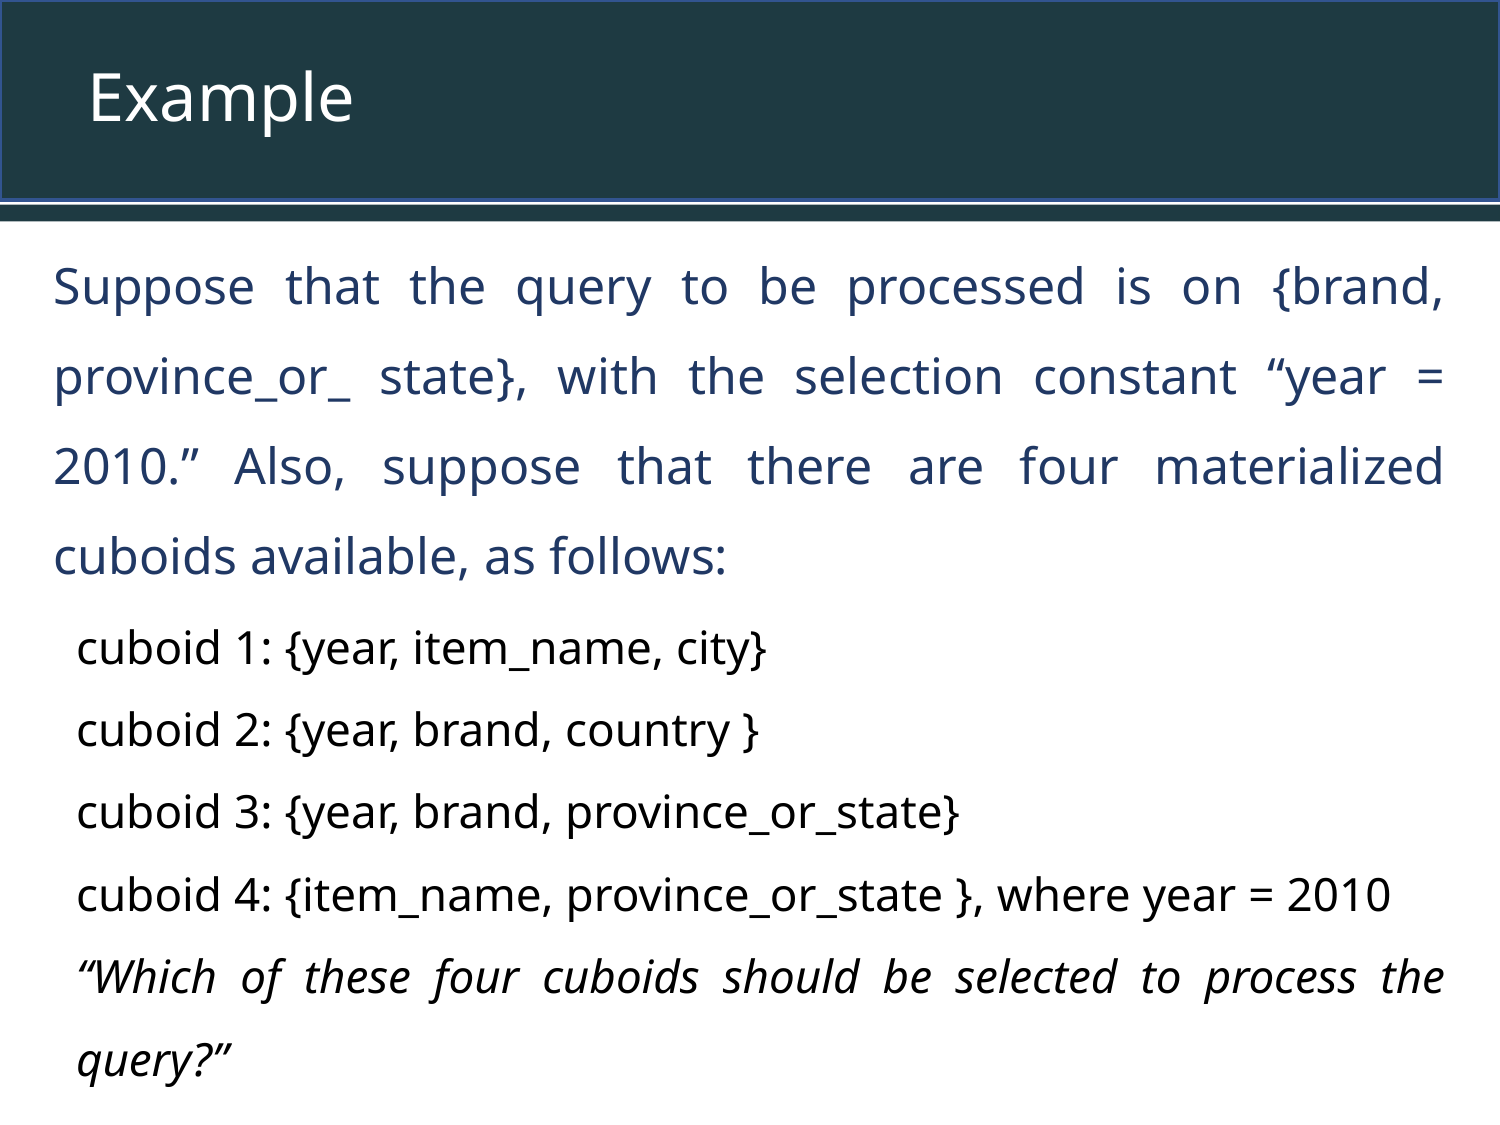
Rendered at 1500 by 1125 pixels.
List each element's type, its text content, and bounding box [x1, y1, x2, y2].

text_box Suppose that the query to be processed is on {brand, province_or_ state}, with the selection constant “year = 2010.” Also, suppose that there are four materialized cuboids available, as follows: [38, 217, 1461, 592]
text_box cuboid 1: {year, item_name, city} cuboid 2: {year, brand, country } cuboid 3: {year, brand, province_or_state} cuboid 4: {item_name, province_or_state }, where year = 2010 “Which of these four cuboids should be selected to process the query?” [61, 583, 1461, 1093]
title Example [14, 0, 1500, 200]
